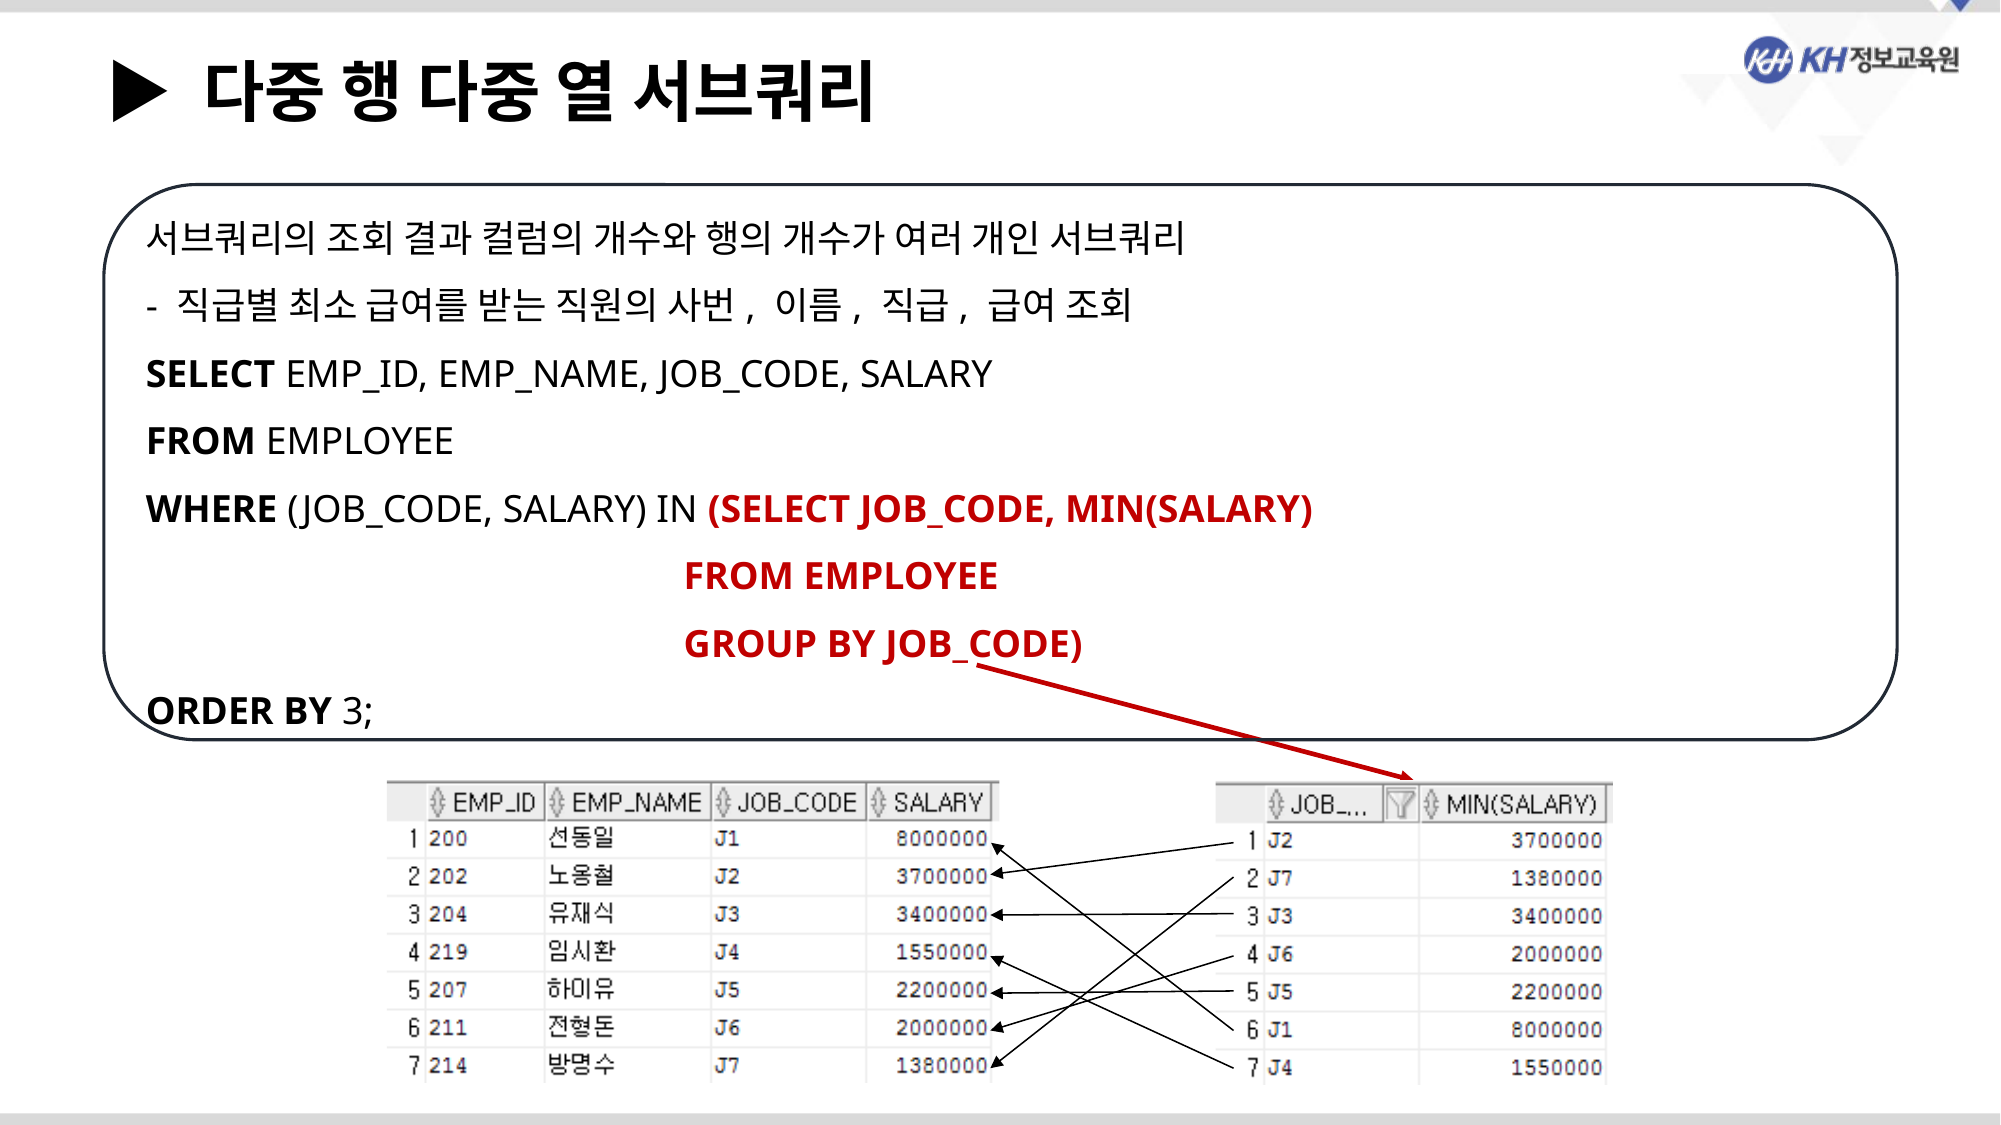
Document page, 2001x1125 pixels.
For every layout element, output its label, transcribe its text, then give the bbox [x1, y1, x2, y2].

picture [0, 0, 2001, 1113]
text_box ▶ 다중 행 다중 열 서브쿼리 [90, 42, 1980, 138]
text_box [976, 664, 1415, 779]
text_box 서브쿼리의 조회 결과 컬럼의 개수와 행의 개수가 여러 개인 서브쿼리 - 직급별 최소 급여를 받는 직원의 사번, 이름, 직급, 급여 조회 SELECT EMP_ID, EMP_NAME, JOB_CODE, SALARY FROM EMPLOYEE WHERE (JOB_CODE, SALARY) IN (SELECT JOB_CODE, MIN(SALARY) FROM EMPLOYEE GROUP BY JOB_CODE) ORDER BY 3; [103, 184, 1898, 740]
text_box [386, 780, 1614, 1085]
